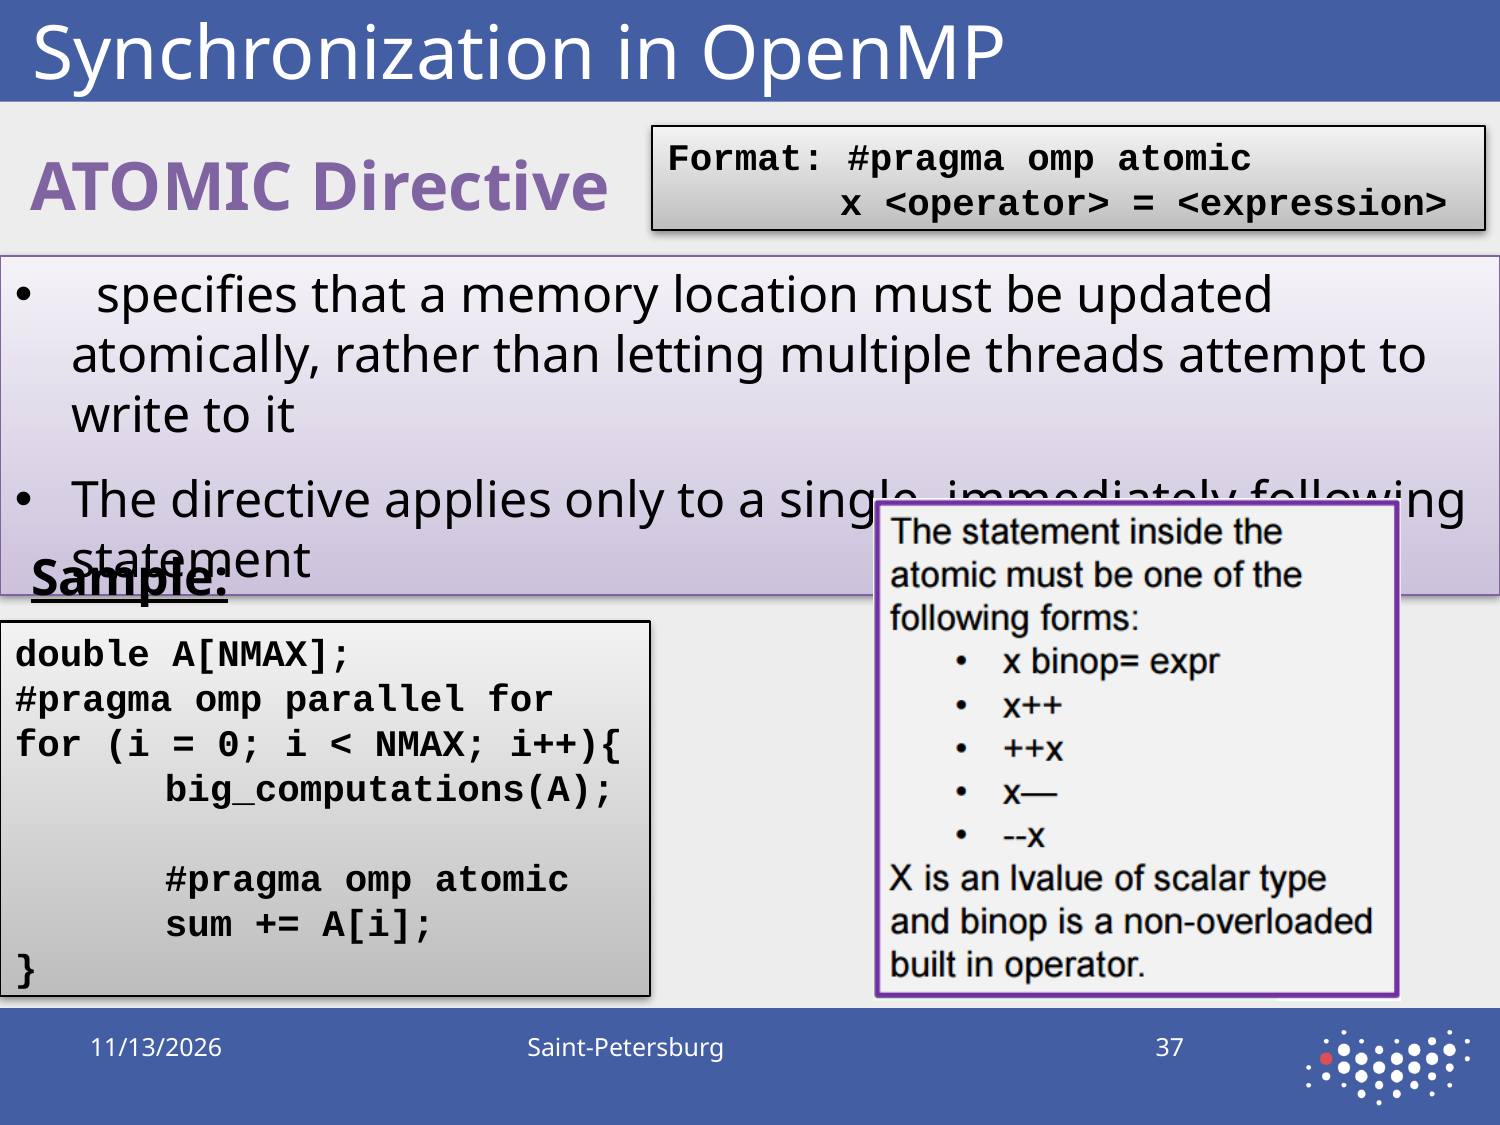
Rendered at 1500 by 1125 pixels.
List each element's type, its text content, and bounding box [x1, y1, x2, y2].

picture [872, 498, 1401, 1001]
text_box Format: #pragma omp atomic x <operator> = <expression> [651, 125, 1486, 231]
picture [1290, 1013, 1479, 1116]
text_box ATOMIC Directive [14, 135, 625, 231]
text_box Sample: [16, 537, 244, 613]
text_box double A[NMAX]; #pragma omp parallel for for (i = 0; i < NMAX; i++){ big_computations(A); #pragma omp atomic sum += A[i]; } [0, 620, 651, 997]
footer Saint-Petersburg [512, 1024, 988, 1103]
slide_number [75, 1024, 425, 1103]
title Synchronization in OpenMP [17, 0, 1368, 102]
slide_number 37 [1074, 1024, 1199, 1103]
text_box specifies that a memory location must be updated atomically, rather than letting multiple threads attempt to write to it The directive applies only to a single, immediately following statement [0, 255, 1500, 596]
